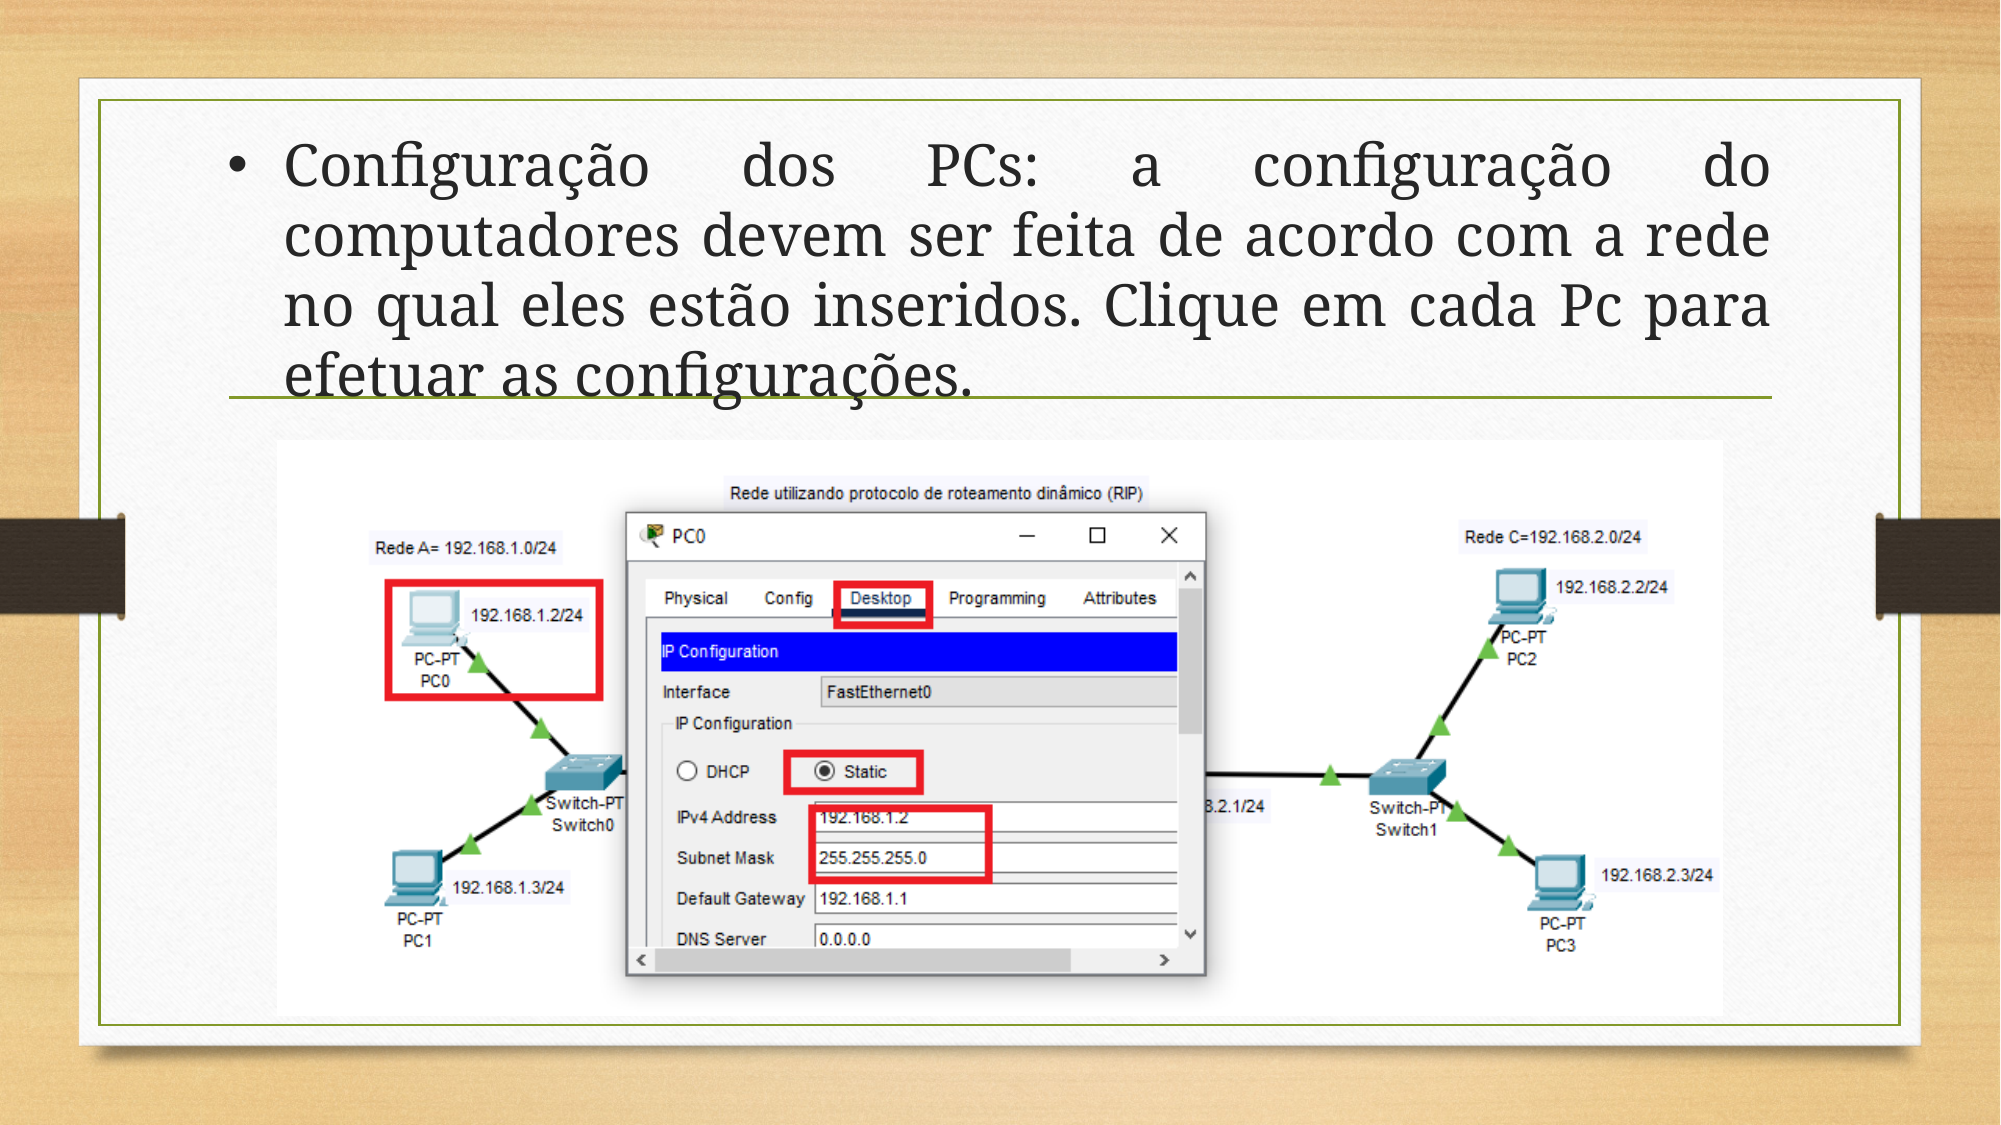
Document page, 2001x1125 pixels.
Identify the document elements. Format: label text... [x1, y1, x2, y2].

picture [0, 0, 2001, 1125]
title Configuração dos PCs: a configuração do computadores devem ser feita de acordo com a rede no qual eles estão inseridos. Clique em cada Pc para efetuar as configurações. [212, 161, 1788, 375]
